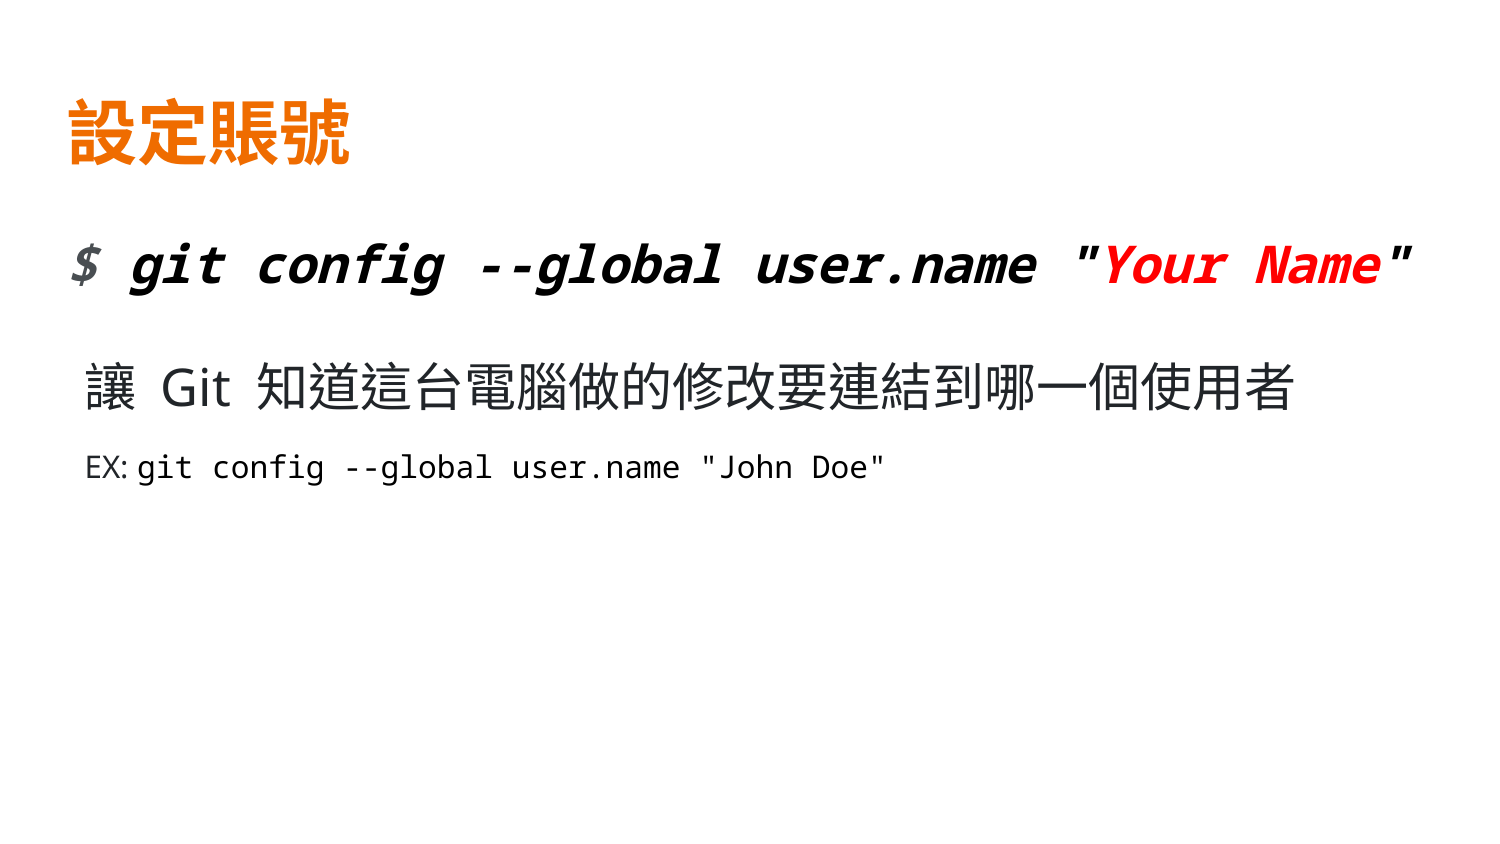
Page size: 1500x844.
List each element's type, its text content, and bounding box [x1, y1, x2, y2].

title 設定賬號 [51, 72, 1449, 189]
list 讓 Git 知道這台電腦做的修改要連結到哪一個使用者 EX: git config --global user.name "John Doe" [69, 329, 1449, 750]
list $ git config --global user.name "Your Name" [51, 207, 1431, 338]
